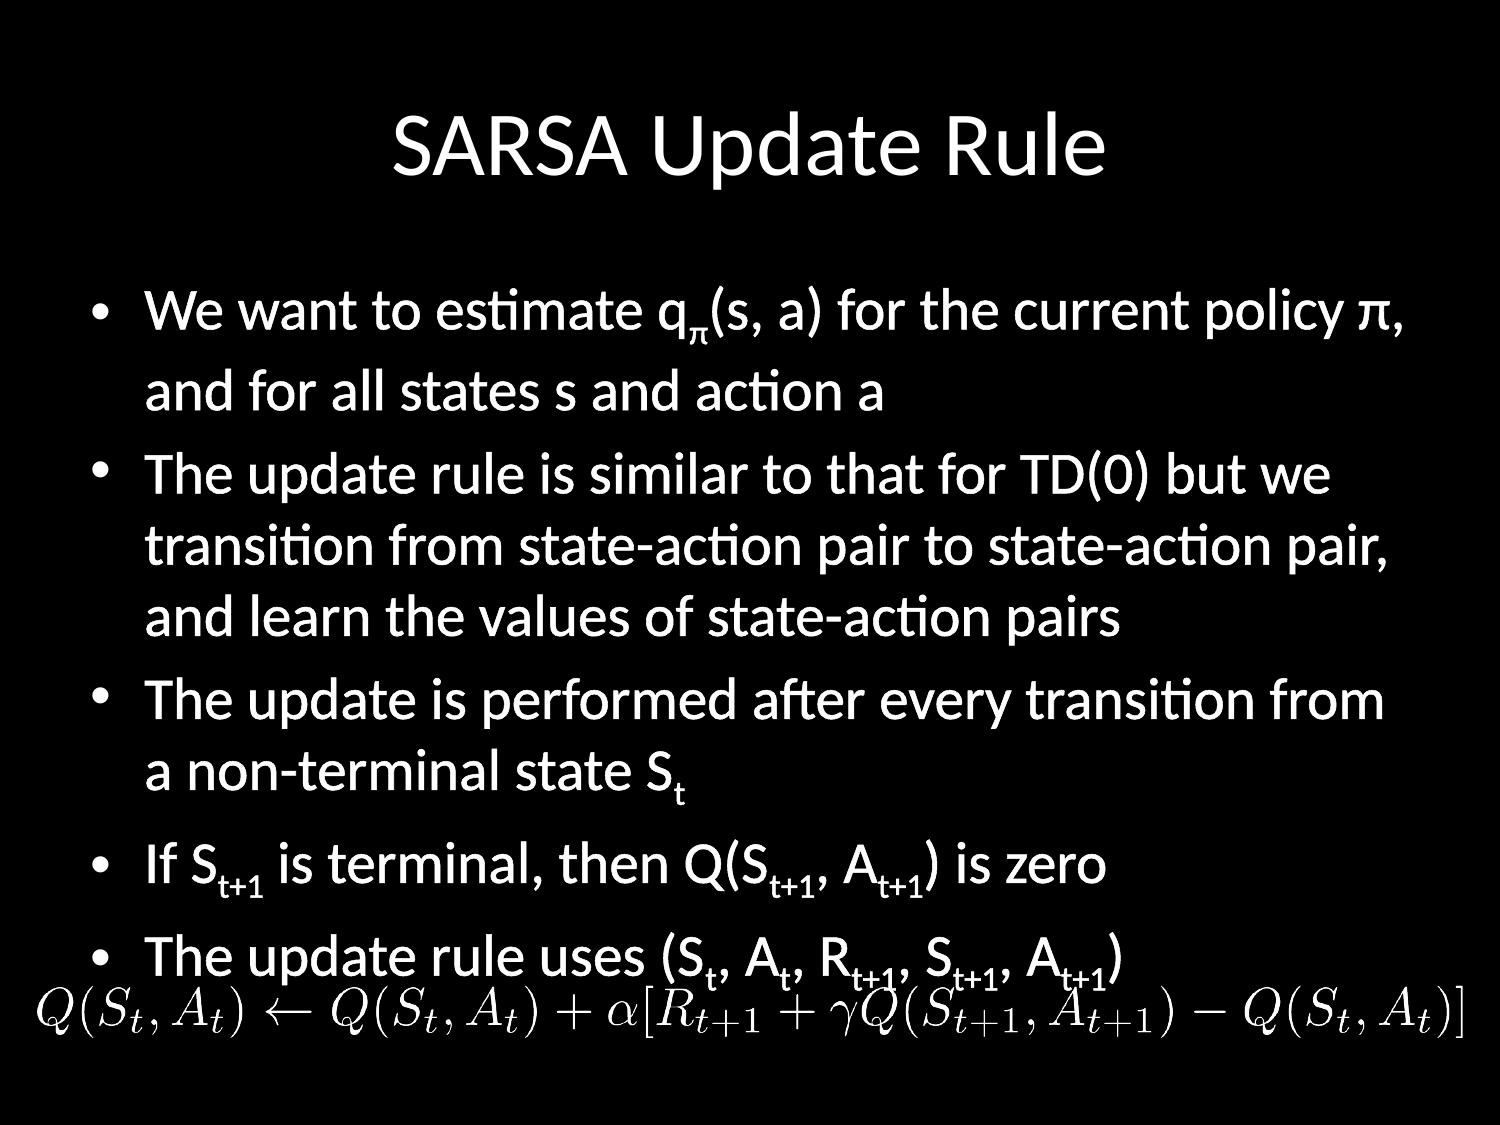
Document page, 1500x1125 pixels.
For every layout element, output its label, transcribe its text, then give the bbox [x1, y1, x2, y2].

list We want to estimate qπ(s, a) for the current policy π, and for all states s and action a The update rule is similar to that for TD(0) but we transition from state-action pair to state-action pair, and learn the values of state-action pairs The update is performed after every transition from a non-terminal state St If St+1 is terminal, then Q(St+1, At+1) is zero The update rule uses (St, At, Rt+1, St+1, At+1) [75, 262, 1425, 983]
picture [36, 984, 1463, 1038]
title SARSA Update Rule [75, 45, 1425, 233]
